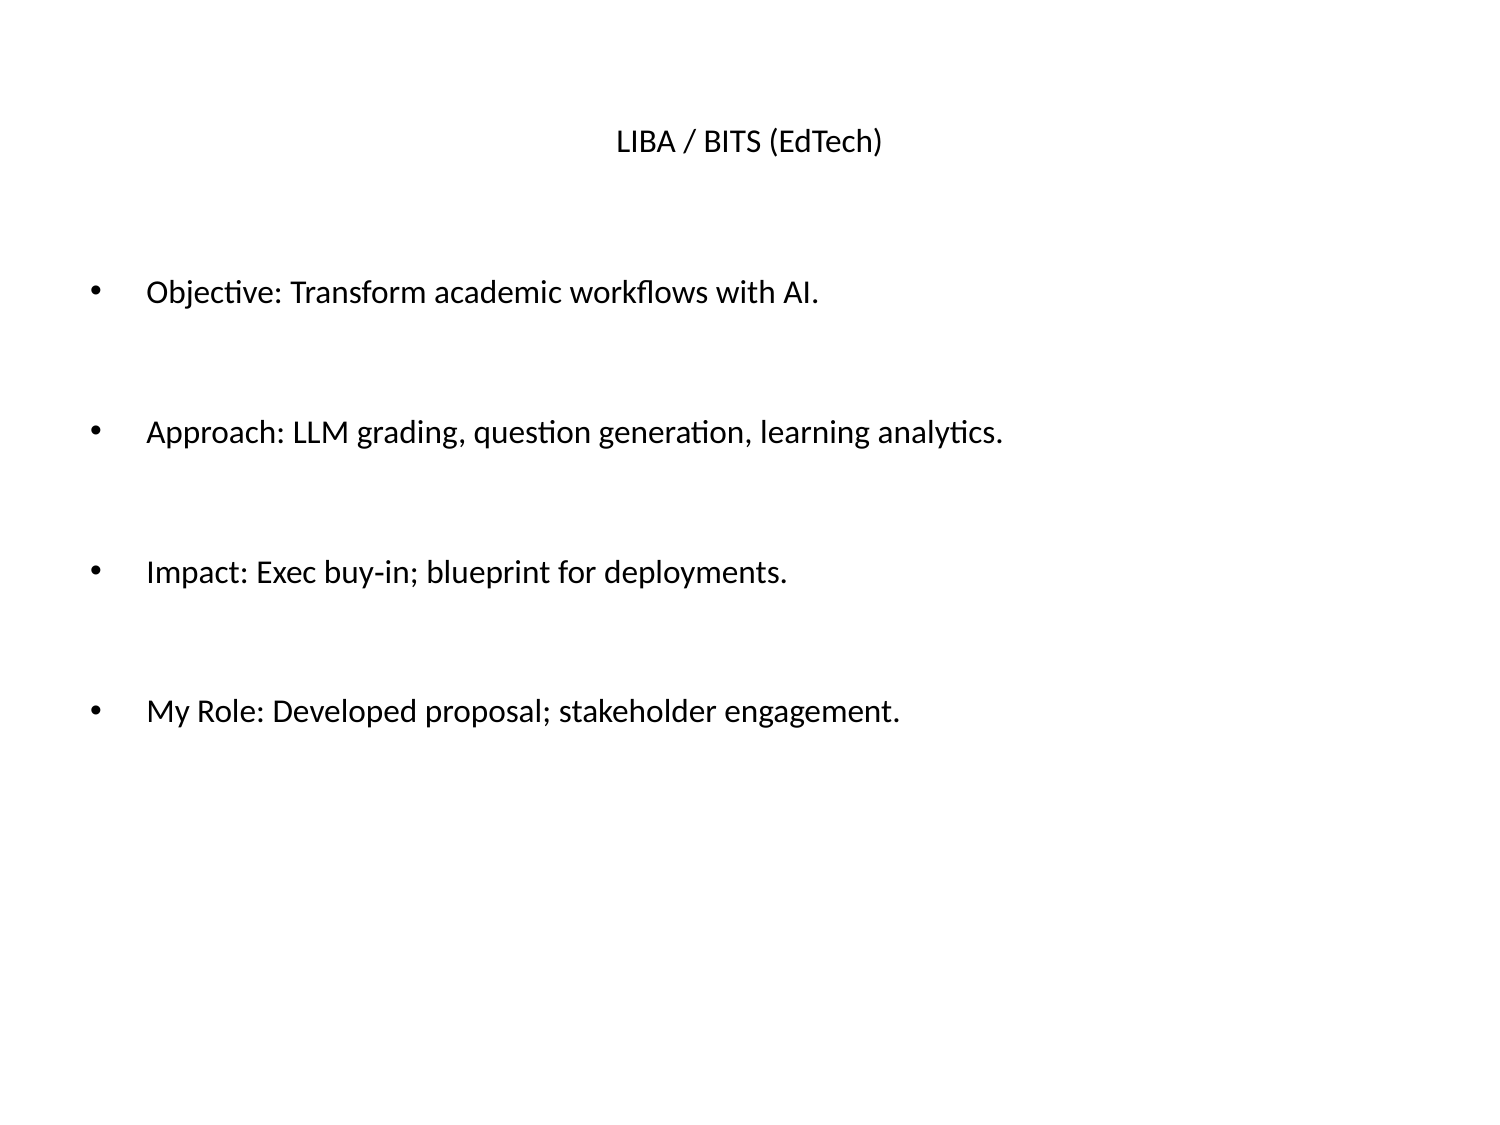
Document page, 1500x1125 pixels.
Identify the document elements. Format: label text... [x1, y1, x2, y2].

title LIBA / BITS (EdTech) [75, 45, 1425, 233]
list Objective: Transform academic workflows with AI. Approach: LLM grading, question generation, learning analytics. Impact: Exec buy‑in; blueprint for deployments. My Role: Developed proposal; stakeholder engagement. [75, 262, 1425, 1005]
